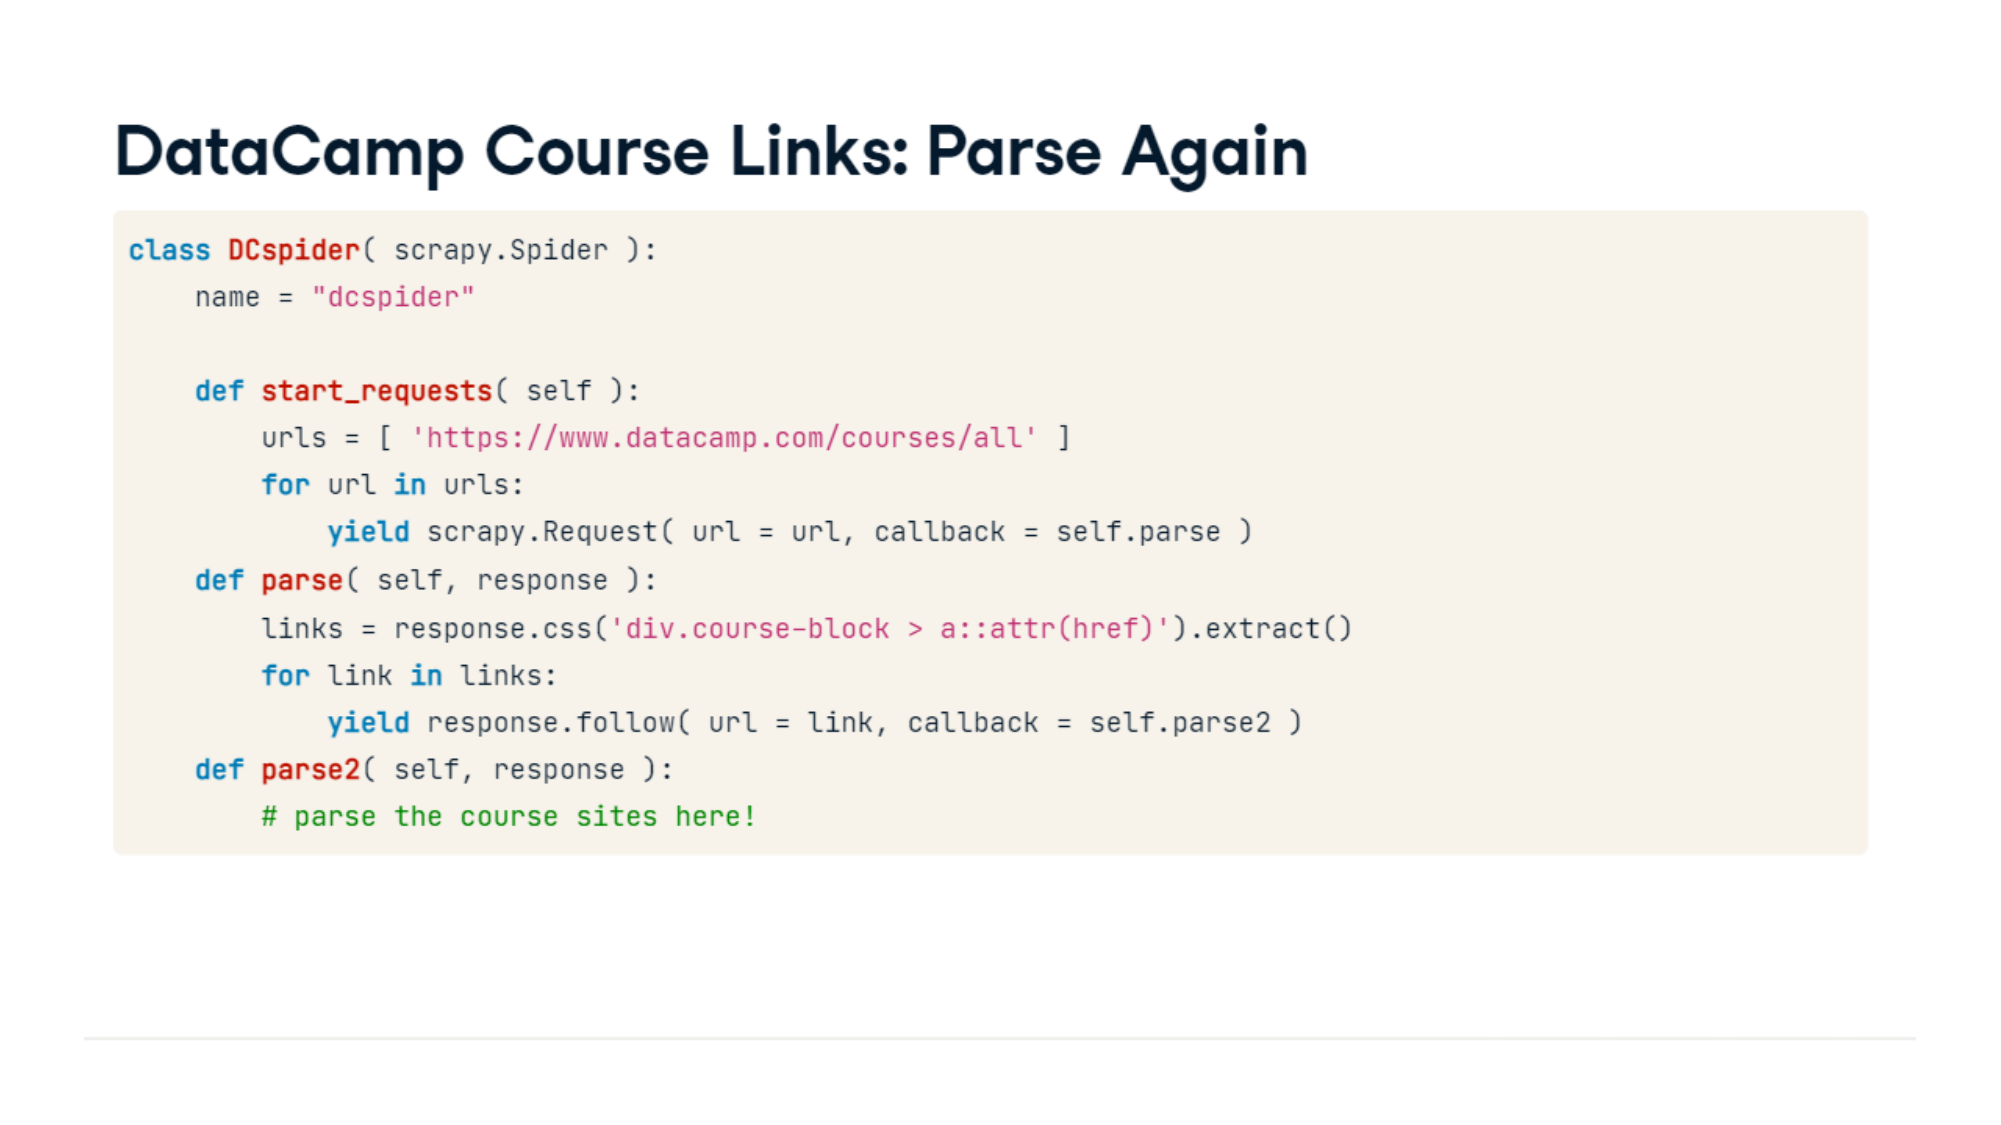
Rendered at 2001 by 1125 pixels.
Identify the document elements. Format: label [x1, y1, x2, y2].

picture [84, 75, 1916, 1053]
